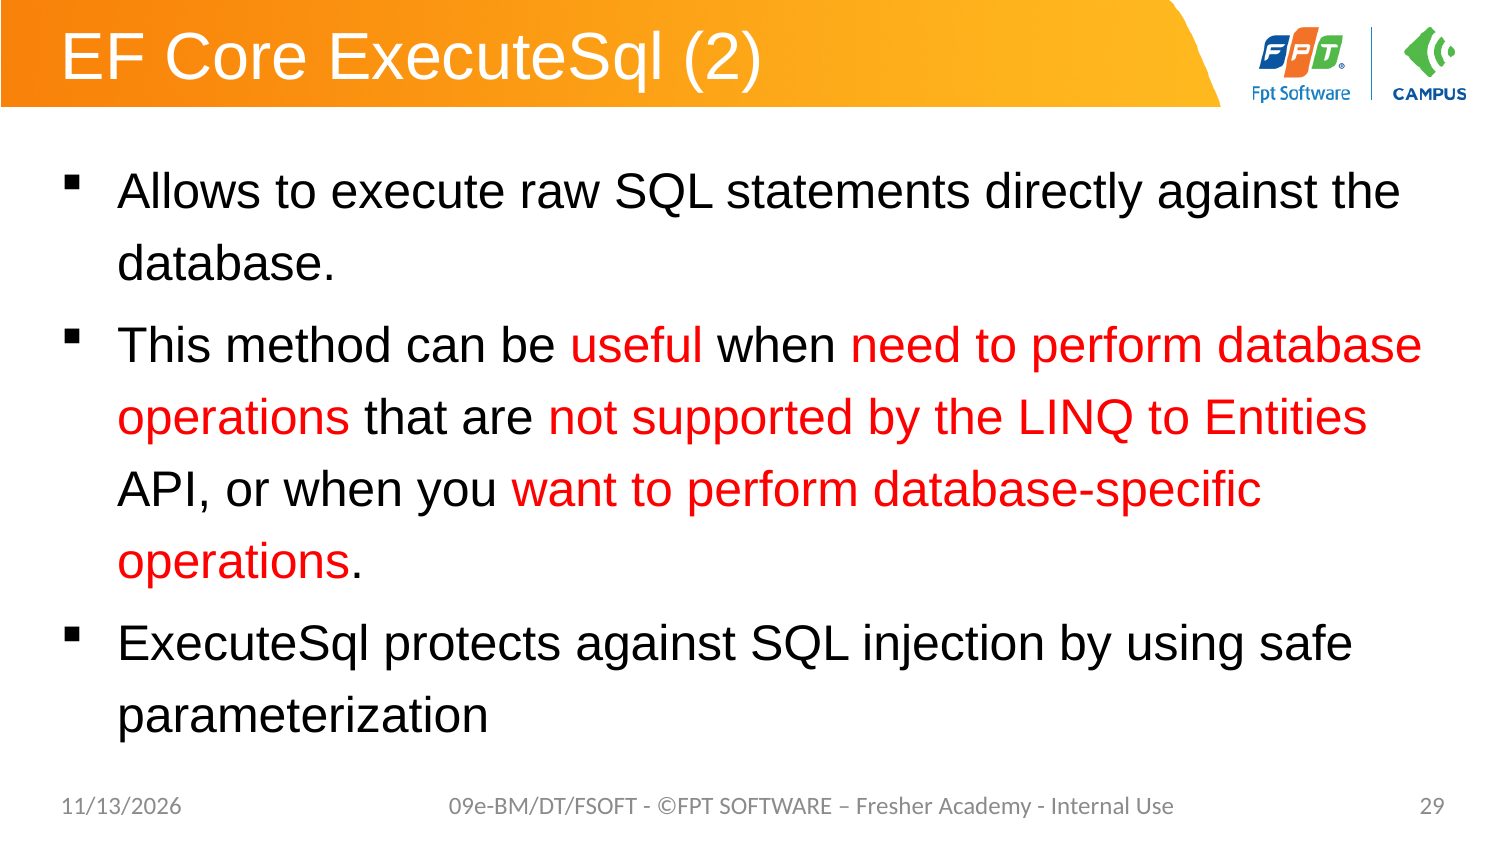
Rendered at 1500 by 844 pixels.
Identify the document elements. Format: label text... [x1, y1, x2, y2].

picture [1, 0, 1499, 844]
footer 09e-BM/DT/FSOFT - ©FPT SOFTWARE – Fresher Academy - Internal Use [289, 782, 1335, 827]
list Allows to execute raw SQL statements directly against the database. This method can be useful when need to perform database operations that are not supported by the LINQ to Entities API, or when you want to perform database-specific operations. ExecuteSql protects against SQL injection by using safe parameterization [45, 139, 1461, 754]
title EF Core ExecuteSql (2) [45, 0, 1176, 106]
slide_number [45, 782, 270, 827]
slide_number 29 [1350, 782, 1461, 827]
